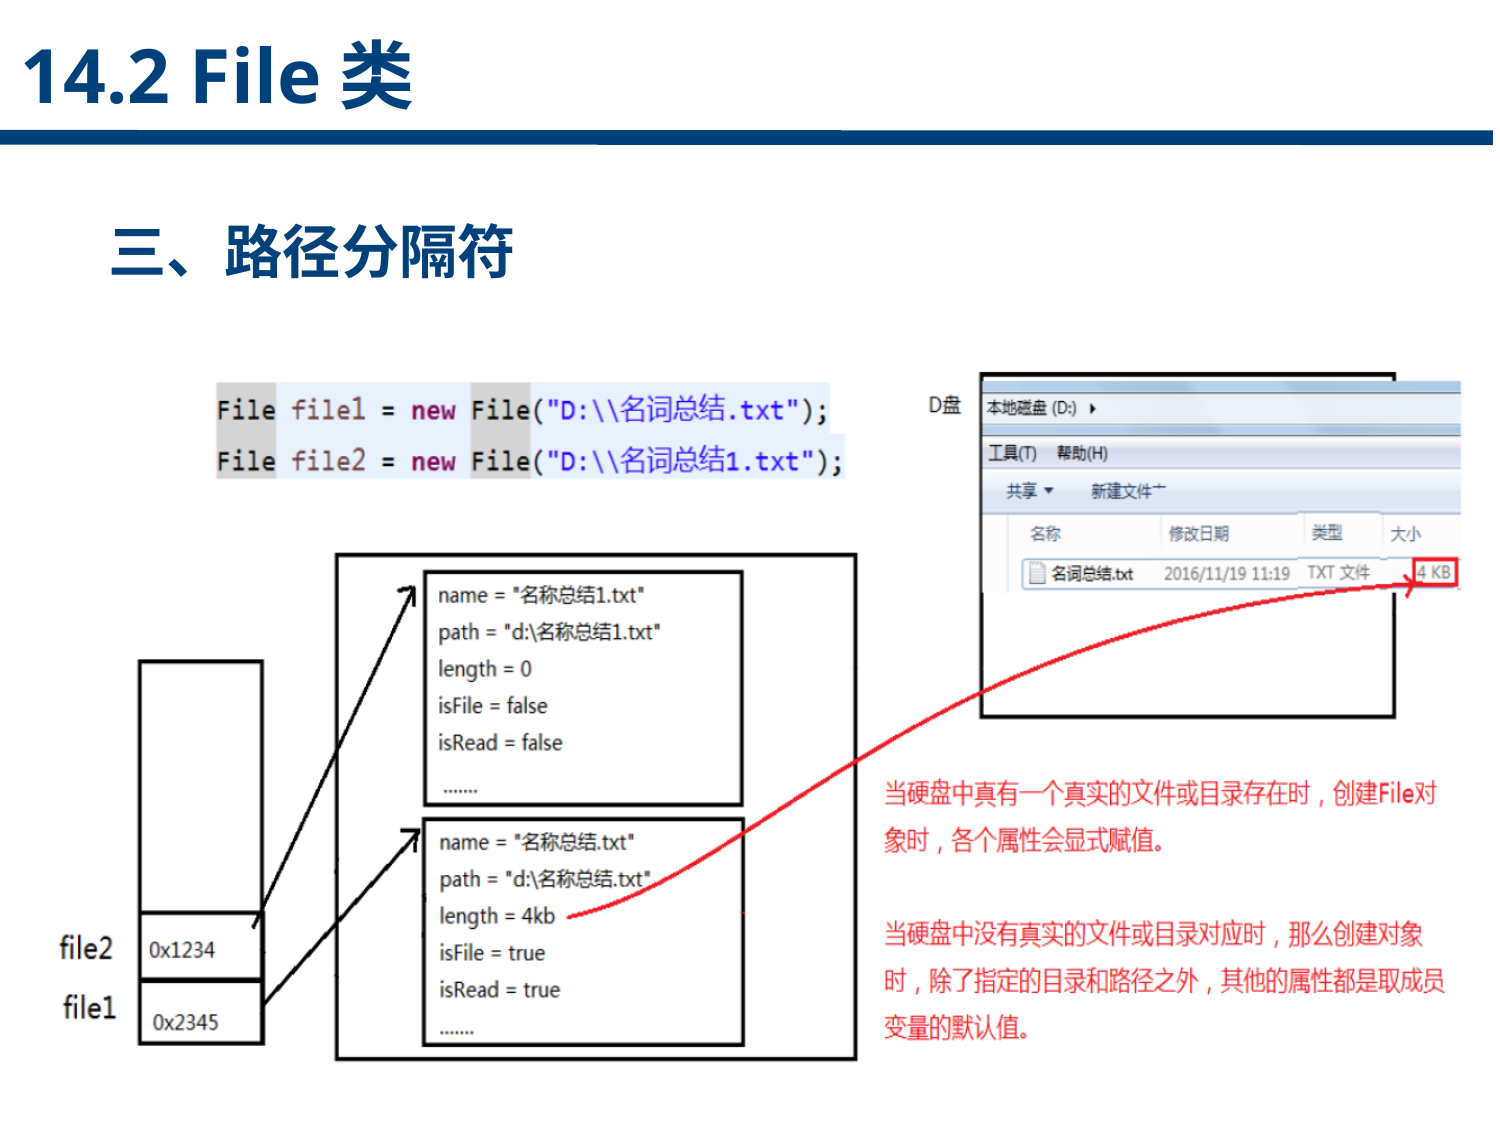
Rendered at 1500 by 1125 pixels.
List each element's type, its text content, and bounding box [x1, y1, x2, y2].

picture [52, 331, 1471, 1071]
text_box 三、路径分隔符 [5, 172, 1317, 293]
text_box 14.2 File类 [5, 21, 430, 127]
